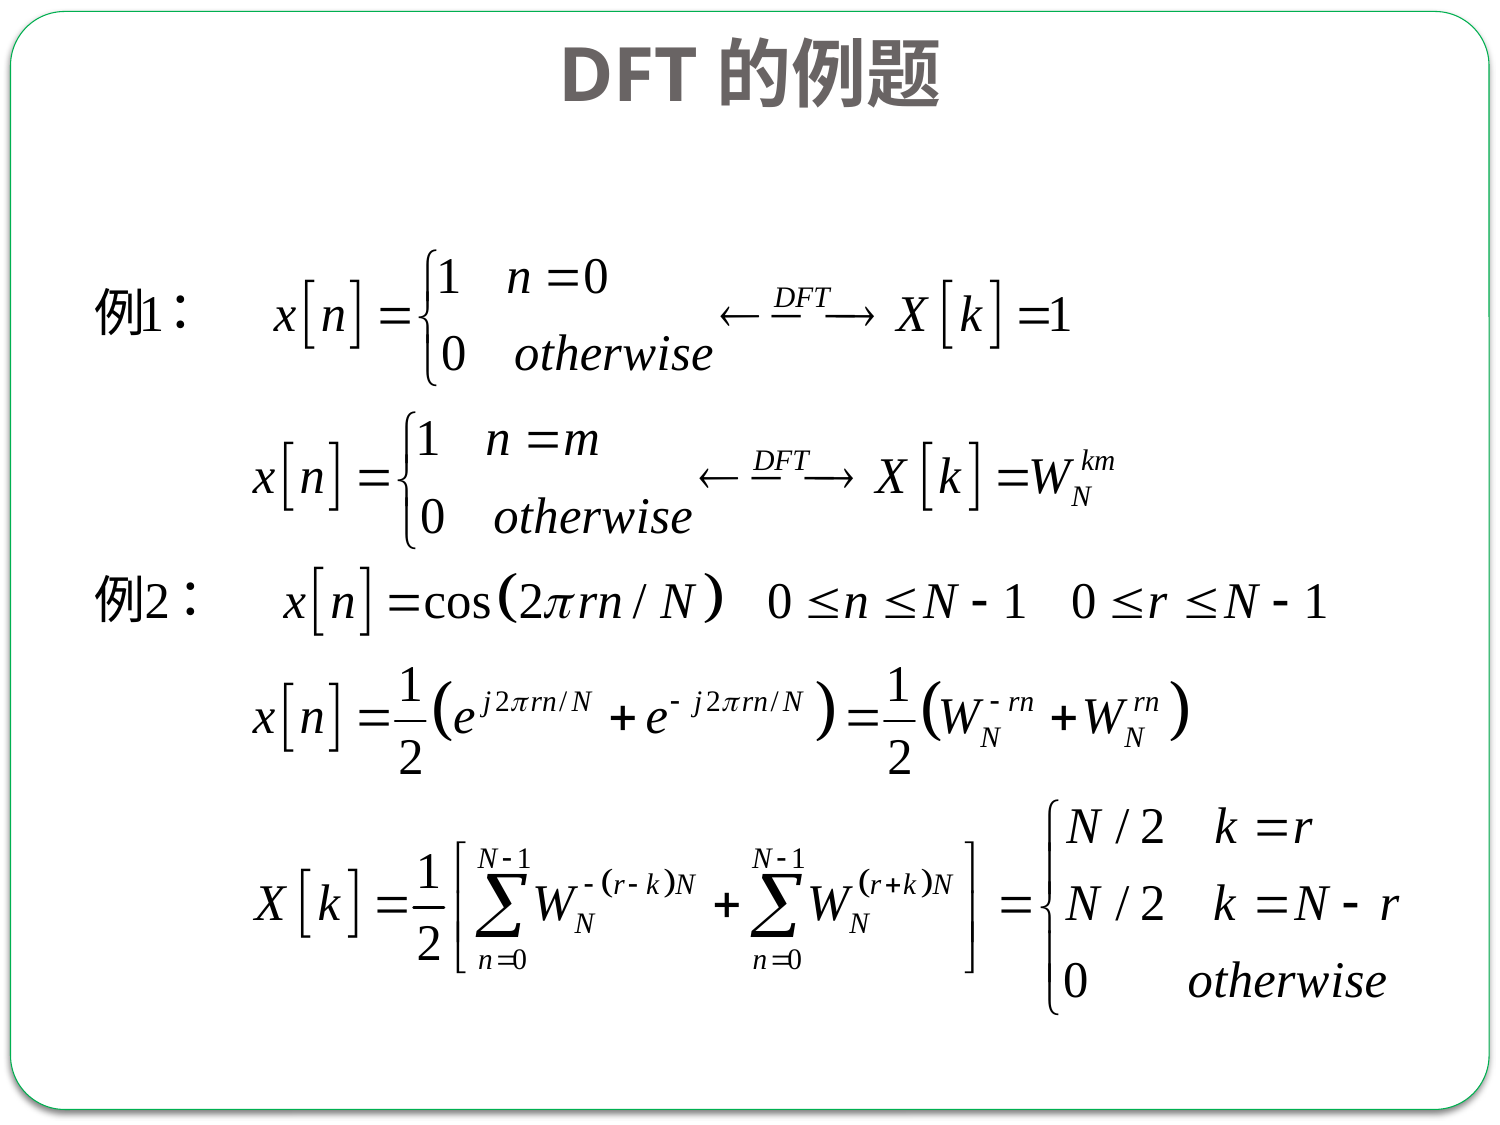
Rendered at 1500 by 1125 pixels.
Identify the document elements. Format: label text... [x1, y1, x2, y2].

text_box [88, 160, 1410, 1025]
text_box DFT的例题 [50, 19, 1450, 149]
